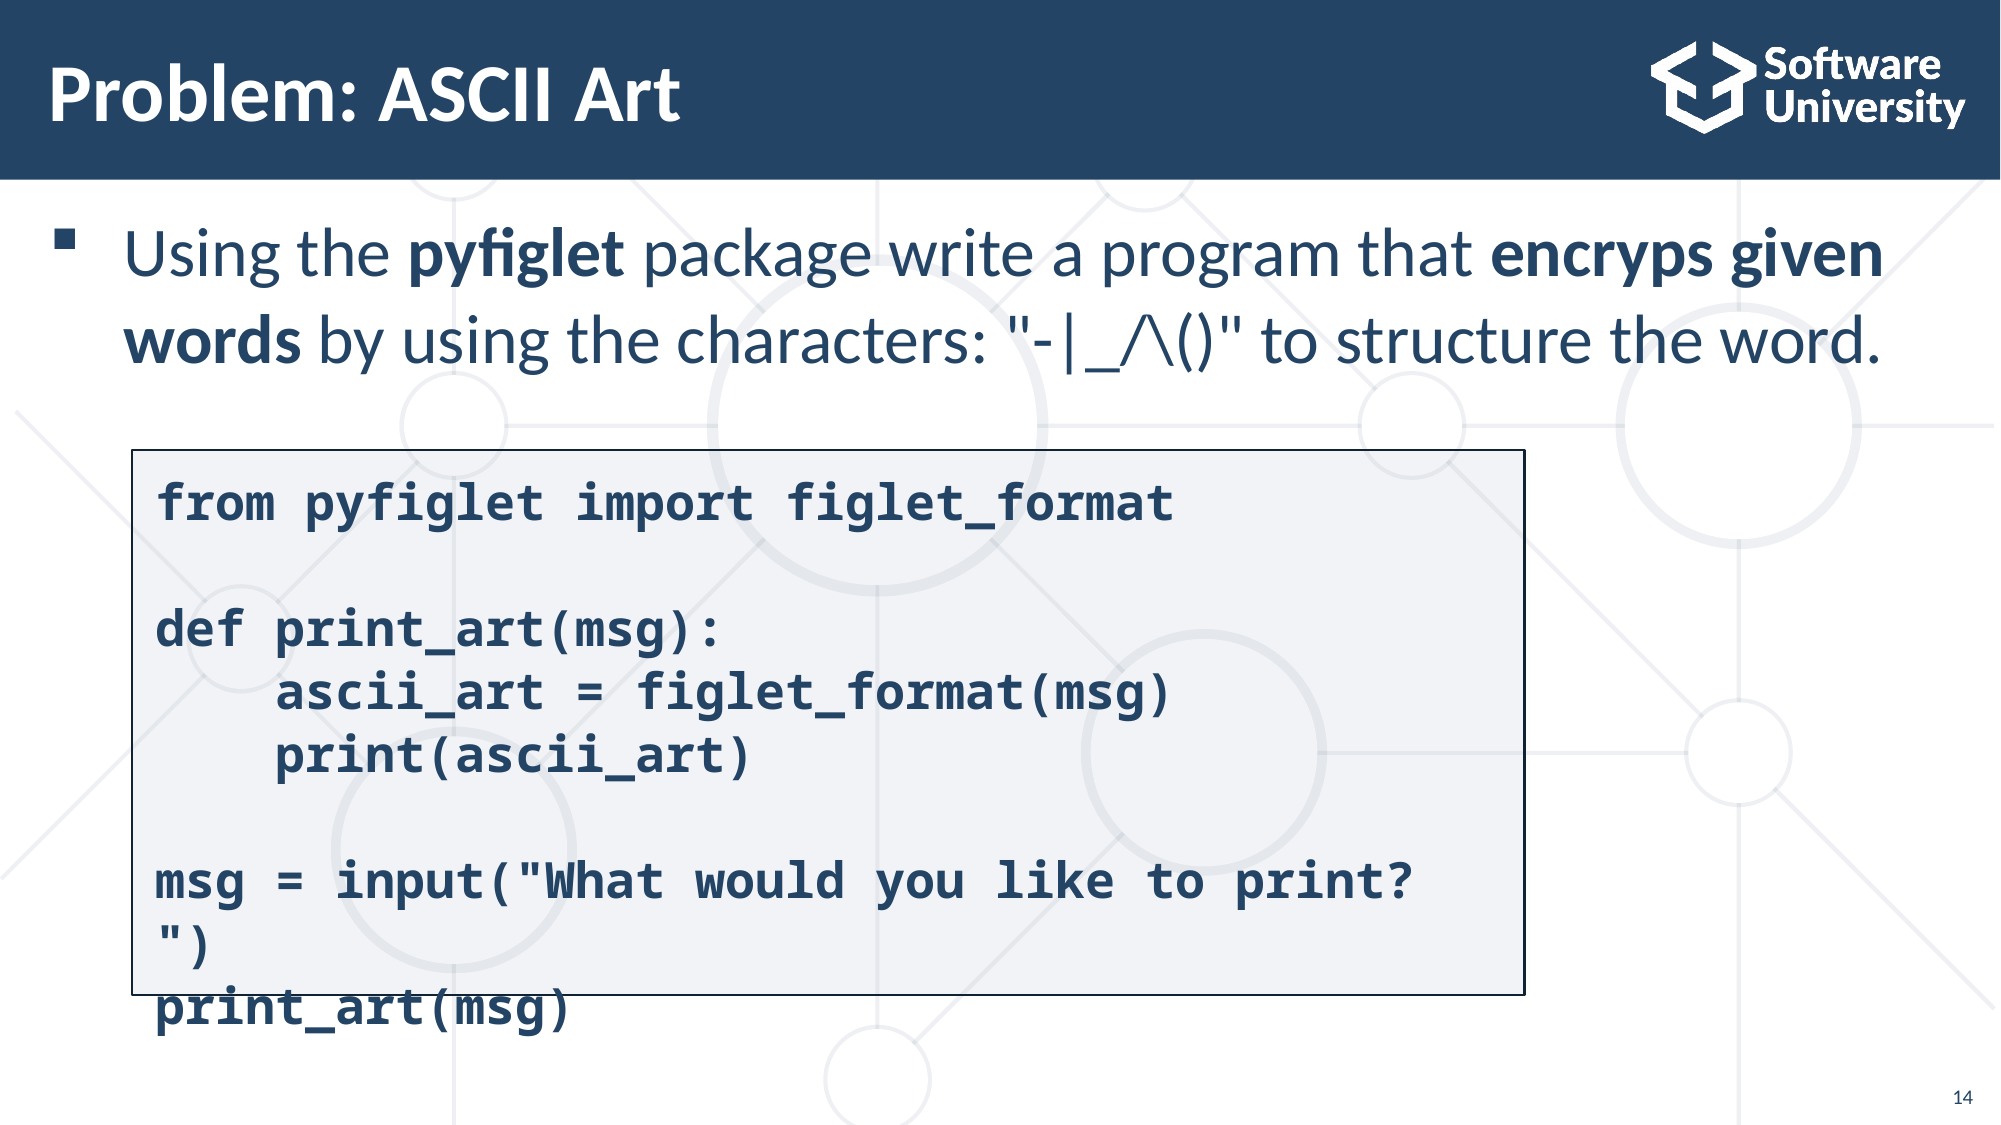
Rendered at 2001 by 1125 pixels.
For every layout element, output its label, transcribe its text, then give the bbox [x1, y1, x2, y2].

title Problem: ASCII Art [31, 16, 1625, 162]
picture [1651, 41, 1966, 134]
slide_number 14 [1927, 1067, 1989, 1117]
list Using the pyfiglet package write a program that encryps given words by using the characters: "-|_/\()" to structure the word. [31, 196, 1969, 1109]
